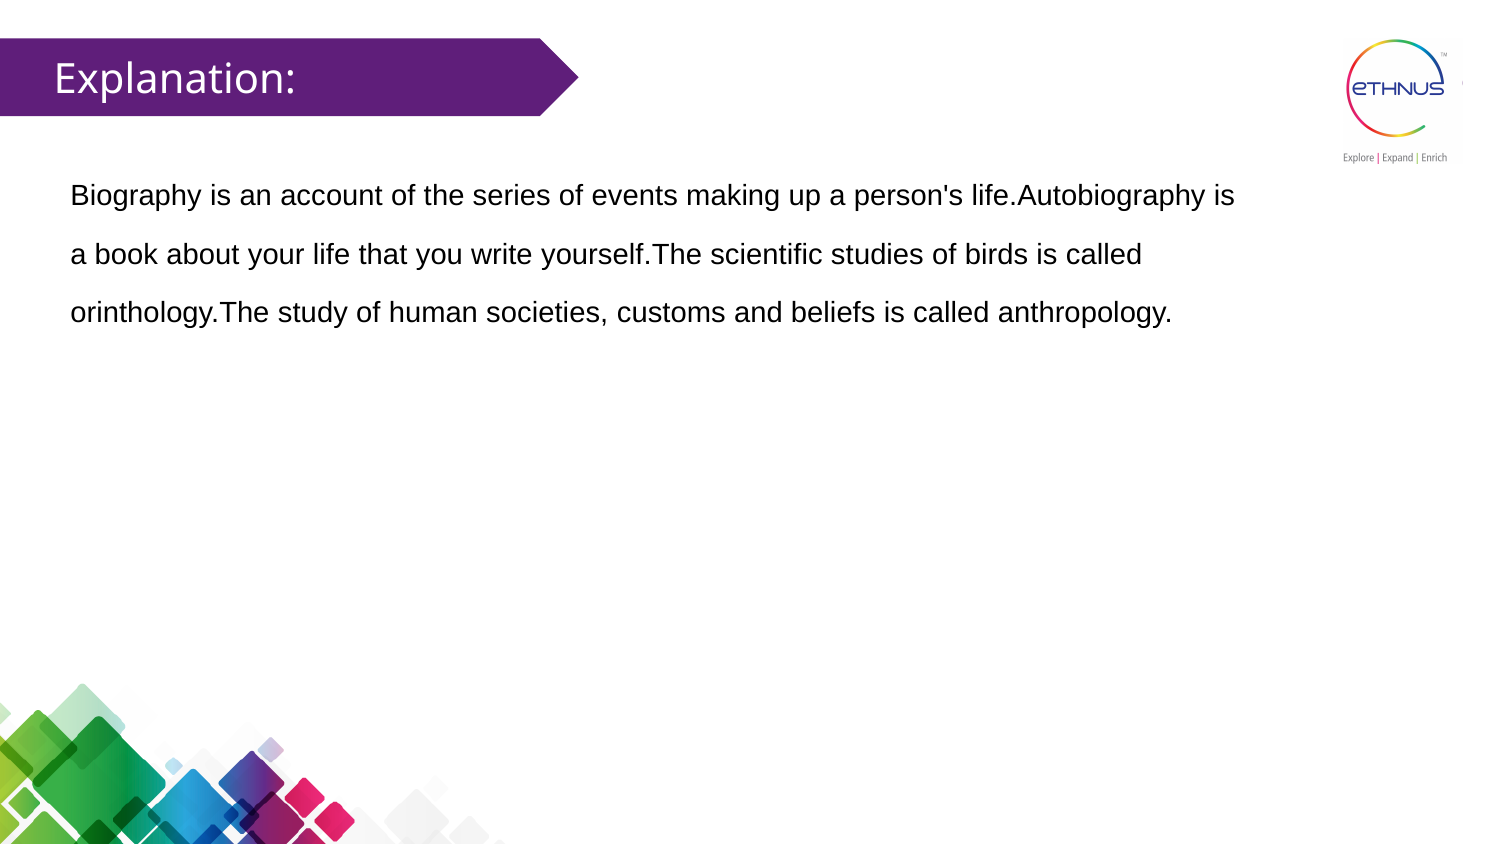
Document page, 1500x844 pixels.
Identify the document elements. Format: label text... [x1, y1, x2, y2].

text_box Explanation: [53, 38, 518, 117]
text_box [0, 38, 53, 117]
text_box [518, 38, 579, 117]
picture [1343, 38, 1463, 165]
picture [0, 668, 732, 844]
text_box Biography is an account of the series of events making up a person's life.Autobiography is a book about your life that you write yourself.The scientific studies of birds is called orinthology.The study of human societies, customs and beliefs is called anthropology. [53, 152, 1265, 669]
